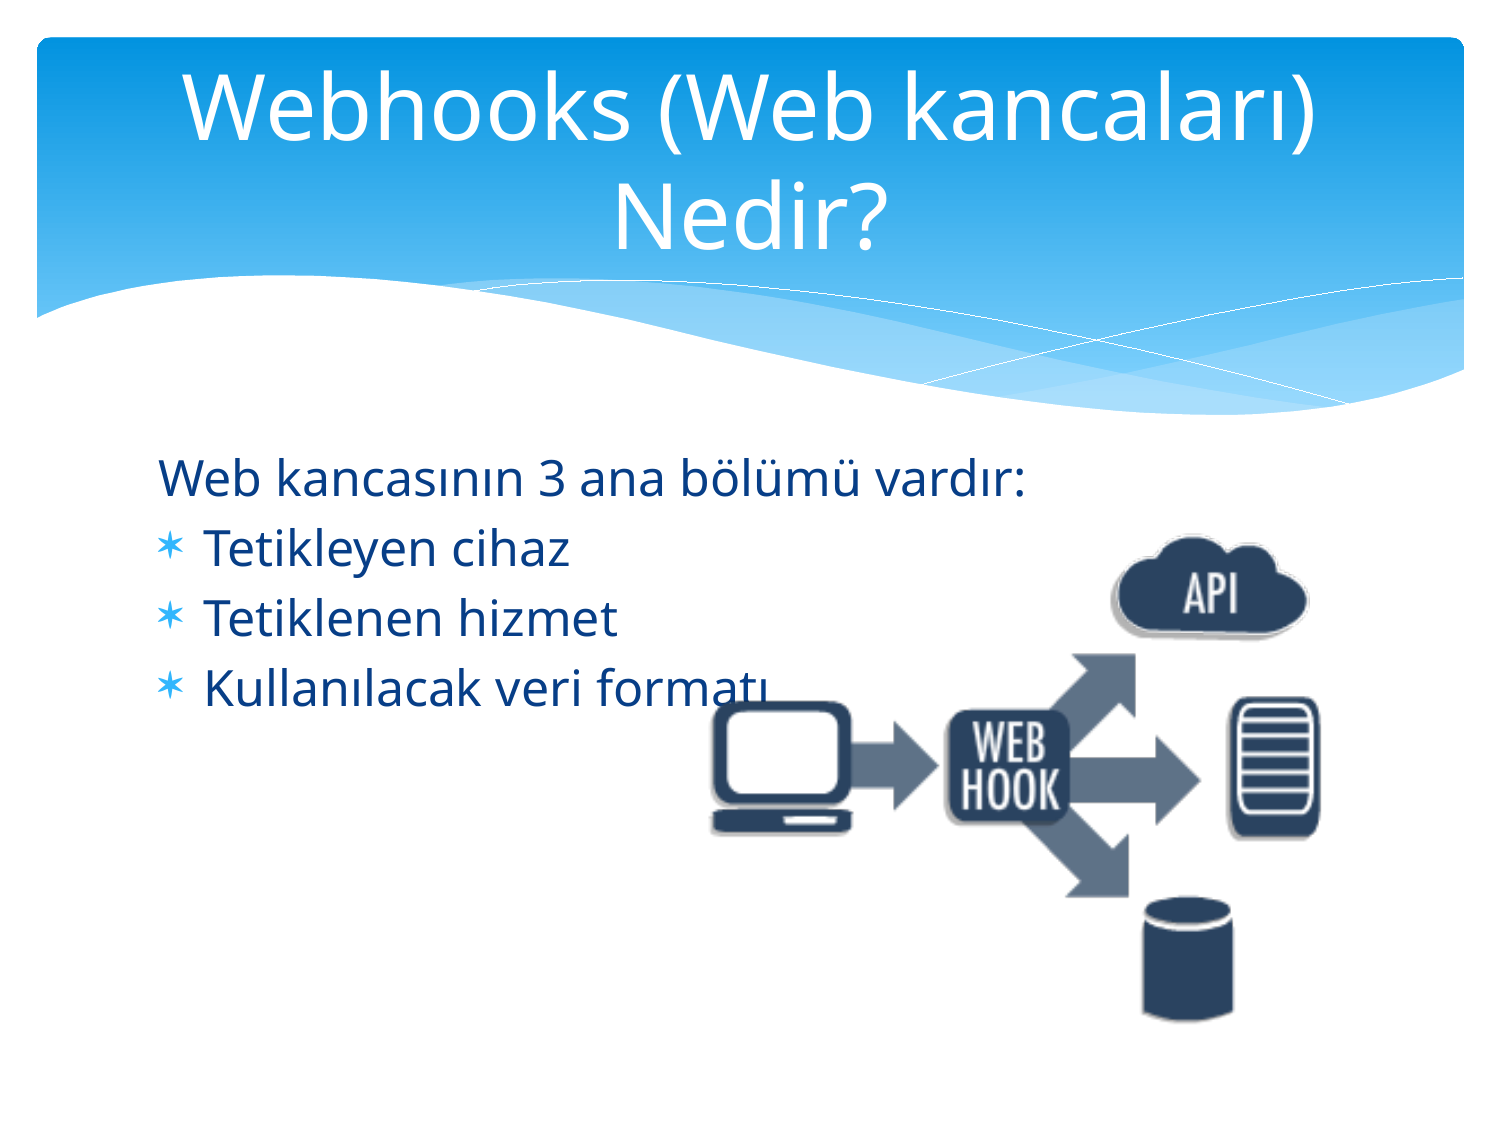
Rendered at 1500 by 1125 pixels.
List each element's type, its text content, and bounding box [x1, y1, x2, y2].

title Webhooks (Web kancaları) Nedir? [75, 55, 1425, 261]
list Web kancasının 3 ana bölümü vardır: Tetikleyen cihaz Tetiklenen hizmet Kullanılacak veri formatı [143, 438, 640, 1005]
picture [646, 396, 1500, 1125]
